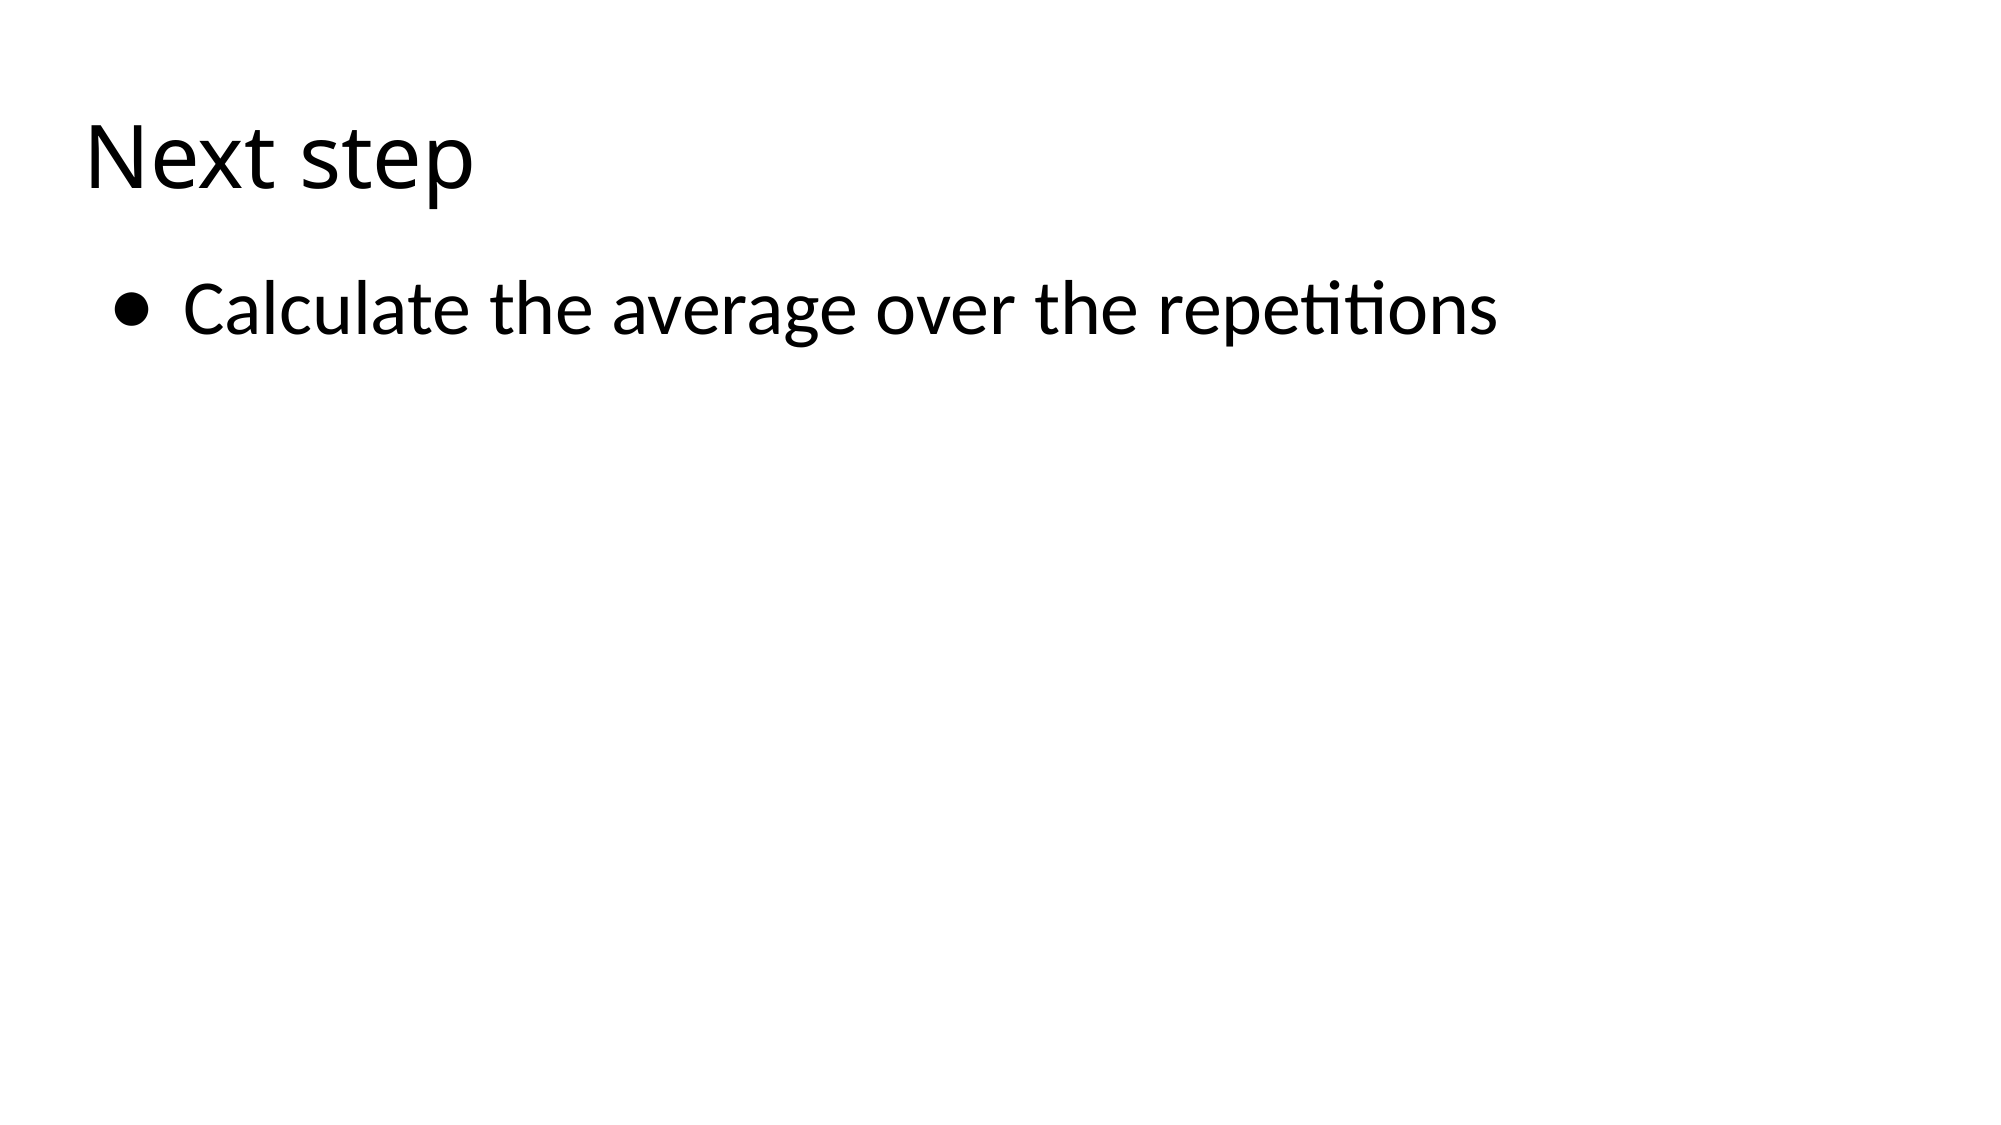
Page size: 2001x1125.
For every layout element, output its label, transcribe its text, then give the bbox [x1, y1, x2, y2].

list Calculate the average over the repetitions [68, 252, 1932, 1000]
title Next step [68, 97, 1932, 223]
